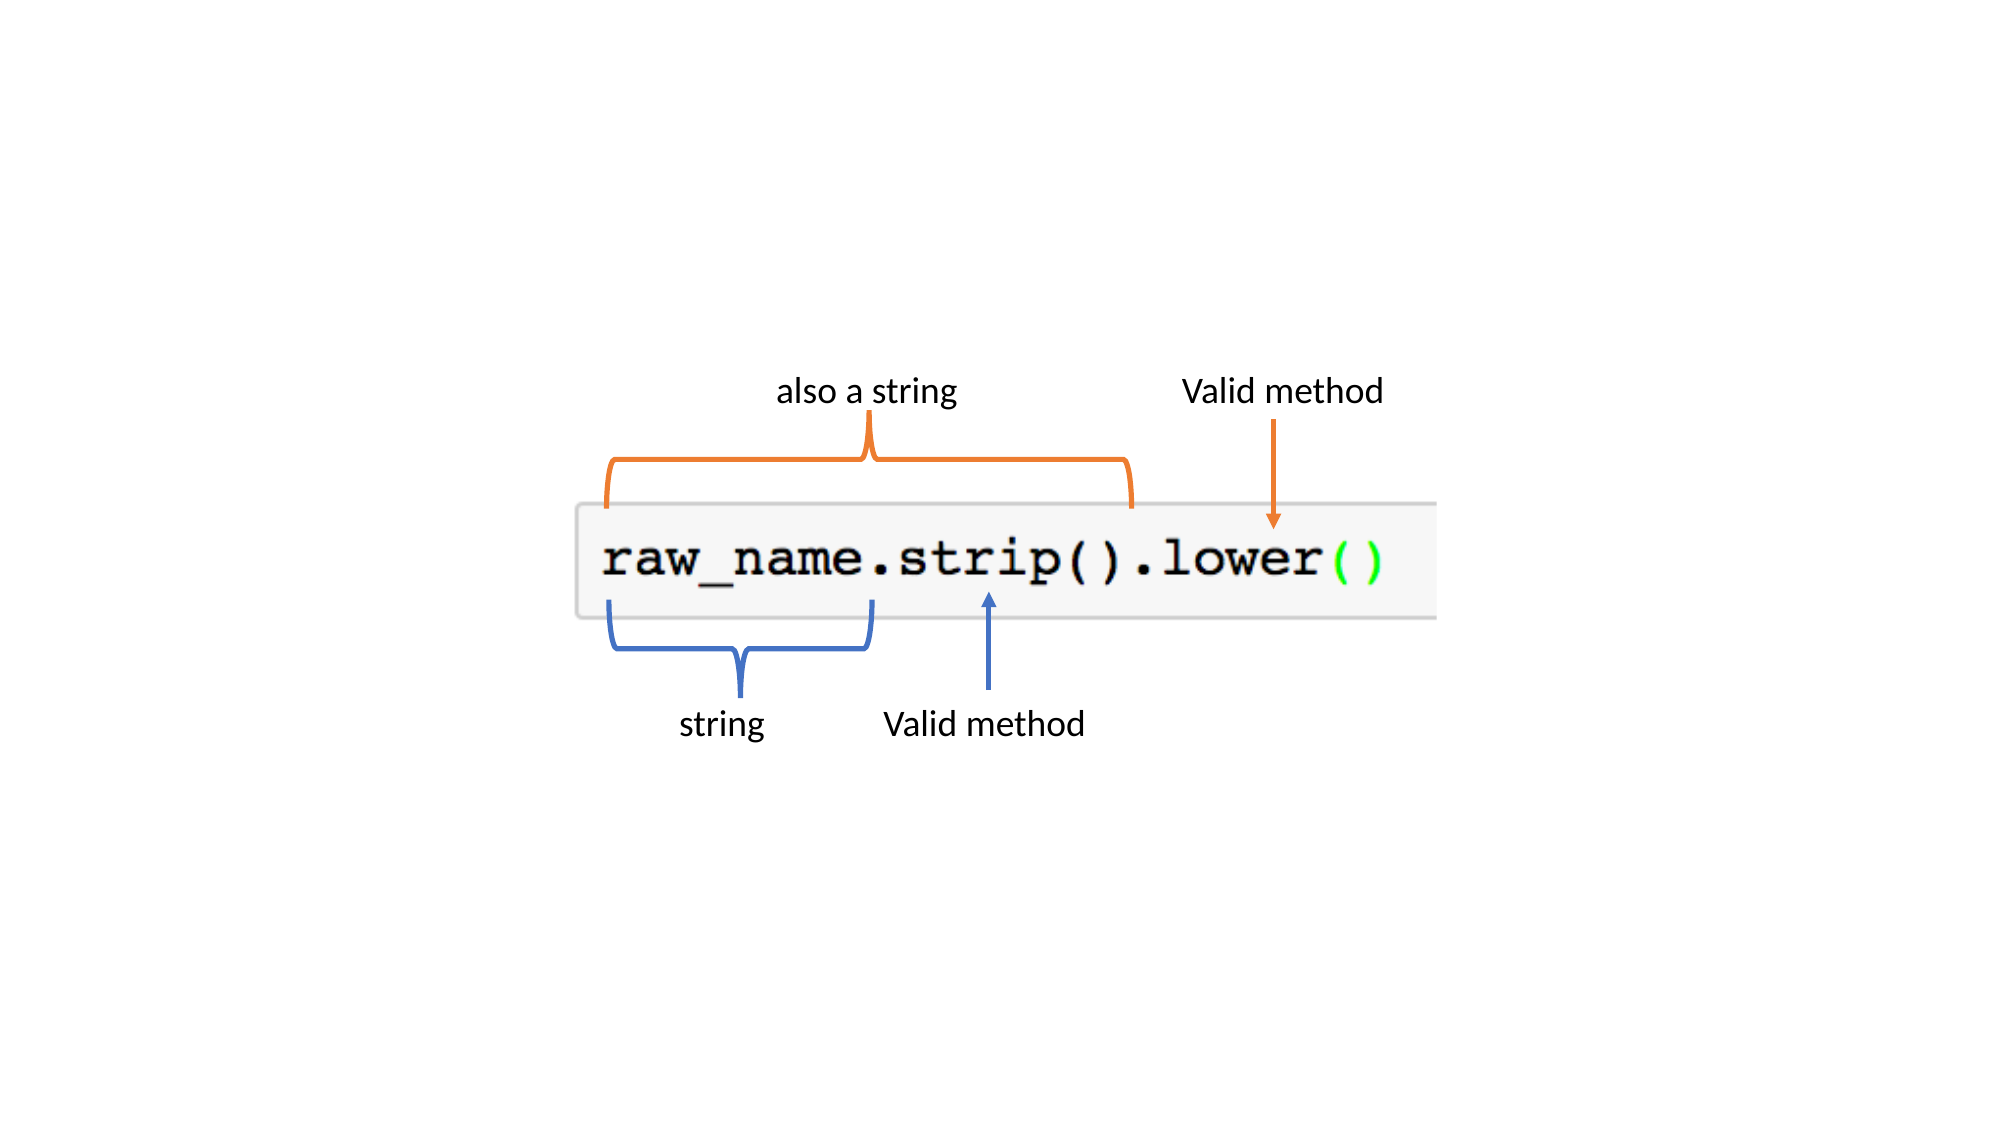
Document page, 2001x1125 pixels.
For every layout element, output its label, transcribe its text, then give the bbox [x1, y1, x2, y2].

text_box [611, 636, 870, 691]
text_box string [664, 691, 780, 752]
picture [551, 455, 1437, 636]
text_box Valid method [1167, 358, 1400, 419]
text_box Valid method [868, 691, 1101, 752]
text_box [863, 419, 875, 455]
text_box also a string [761, 358, 973, 419]
